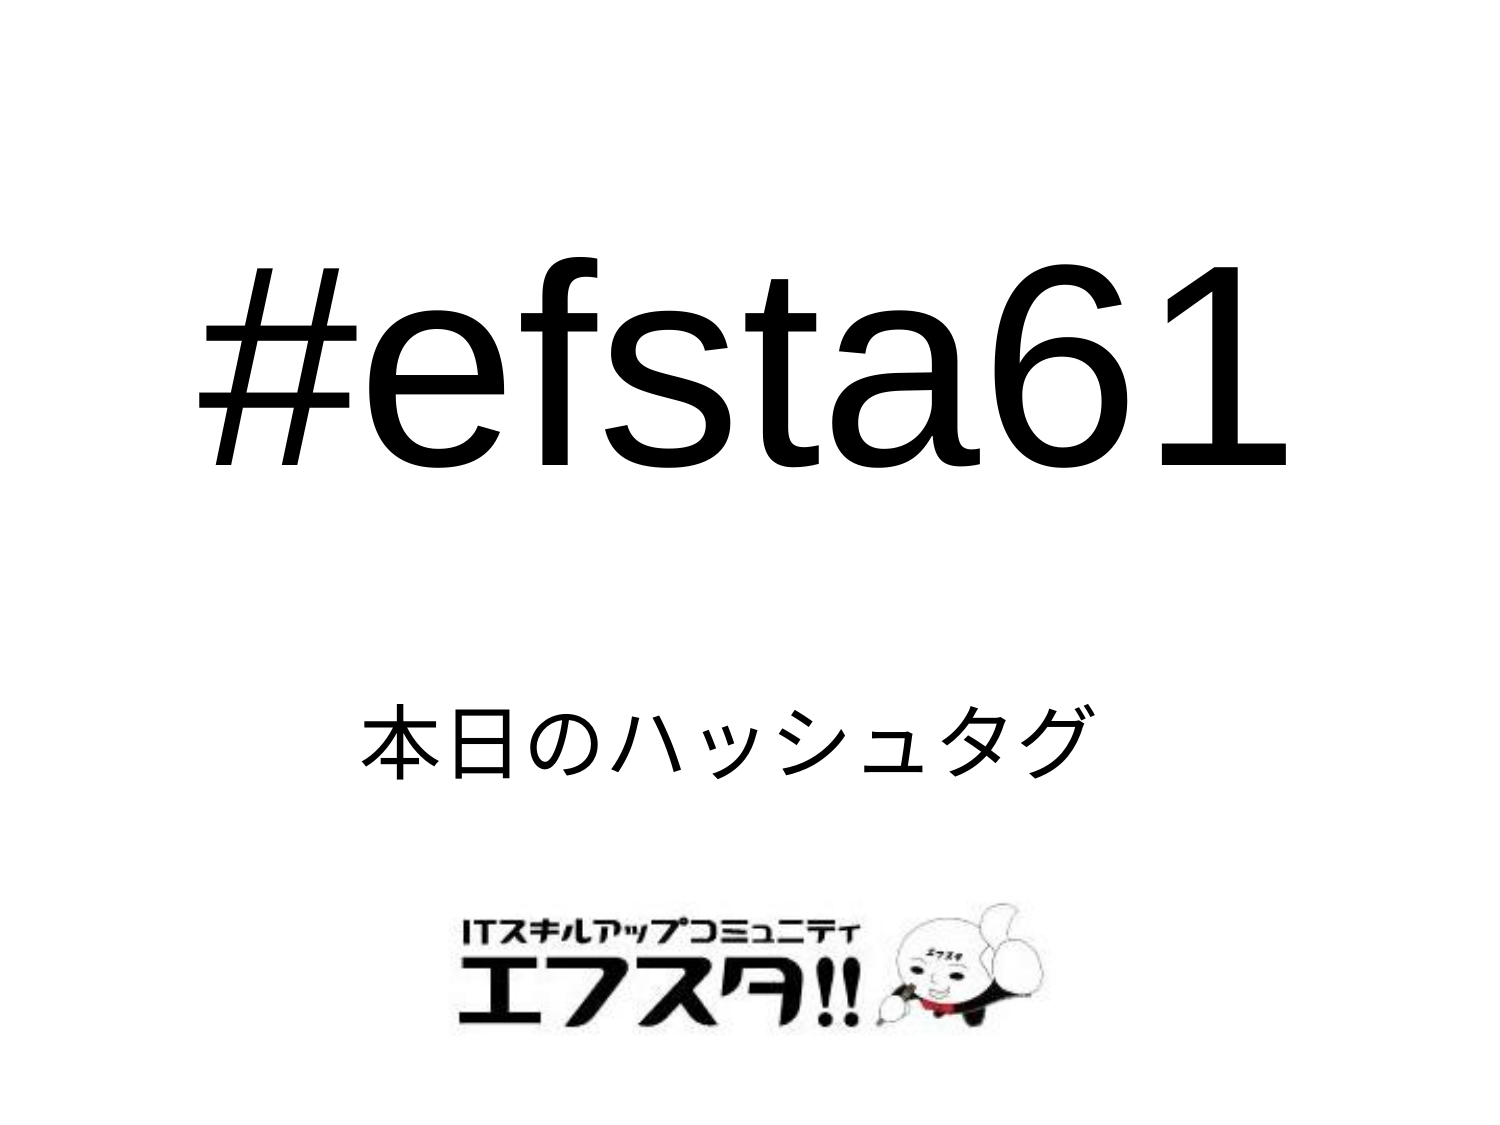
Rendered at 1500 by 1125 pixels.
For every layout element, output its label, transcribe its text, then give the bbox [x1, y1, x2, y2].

text_box #efsta61 [0, 94, 1500, 606]
title 本日のハッシュタグ [47, 683, 1413, 798]
picture [416, 885, 1084, 1063]
